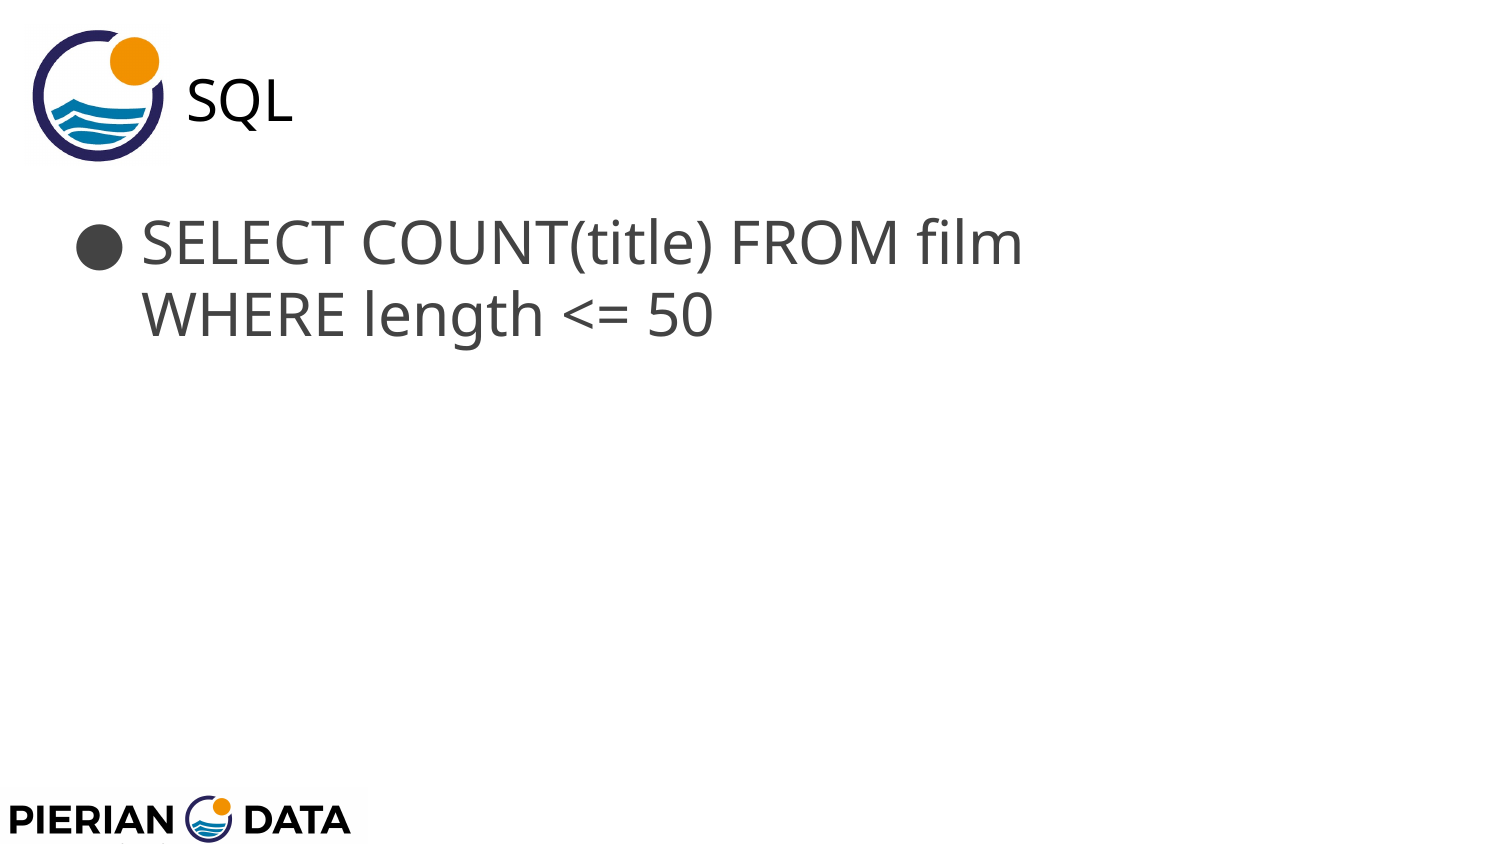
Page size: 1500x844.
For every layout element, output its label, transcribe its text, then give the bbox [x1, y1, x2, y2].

title SQL [176, 48, 1449, 143]
list SELECT COUNT(title) FROM film WHERE length <= 50 [51, 189, 1476, 750]
picture [0, 787, 368, 844]
picture [24, 24, 172, 167]
